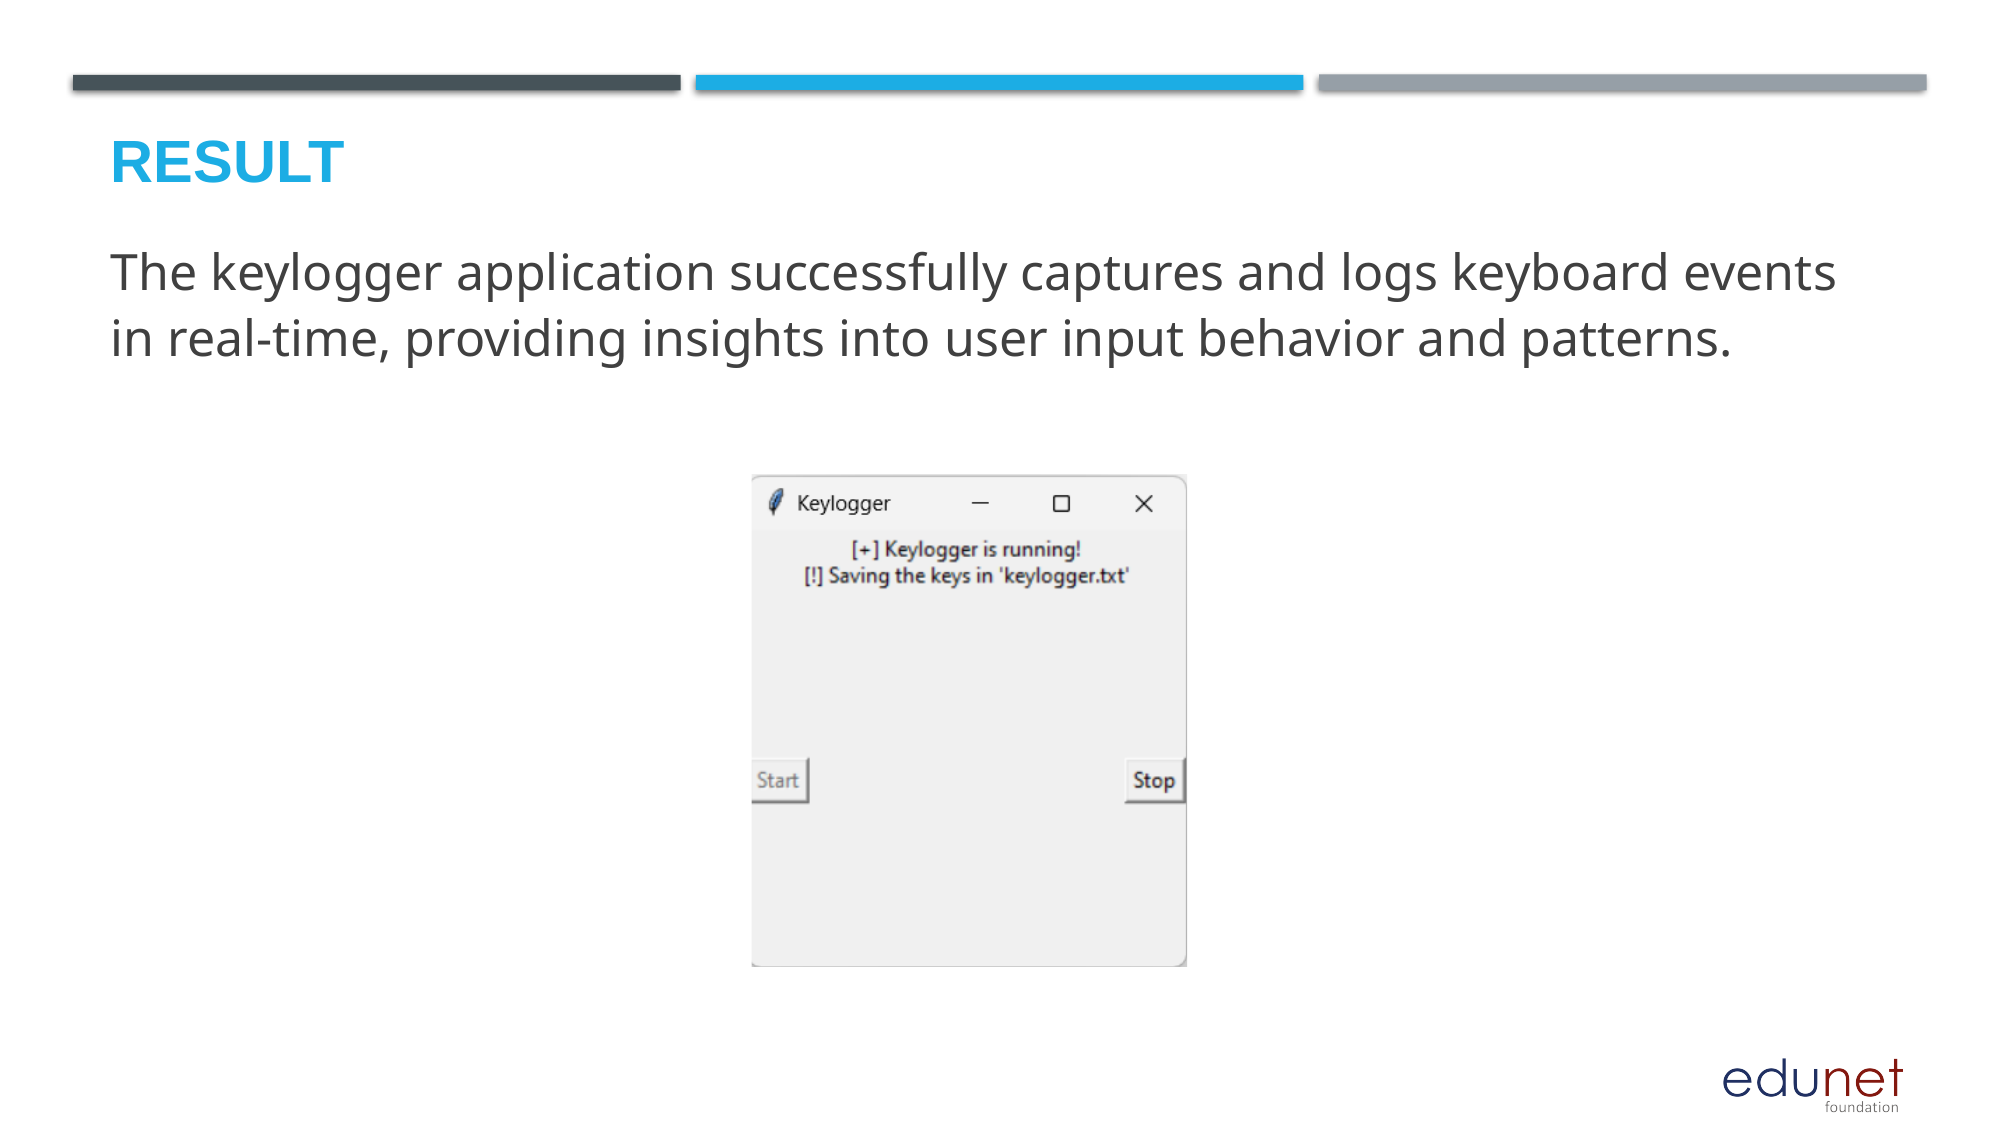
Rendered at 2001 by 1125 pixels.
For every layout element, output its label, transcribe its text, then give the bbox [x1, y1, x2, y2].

list The keylogger application successfully captures and logs keyboard events in real-time, providing insights into user input behavior and patterns. [95, 215, 1905, 475]
picture [1719, 1056, 1905, 1116]
picture [751, 474, 1188, 967]
title Result [95, 115, 1905, 203]
